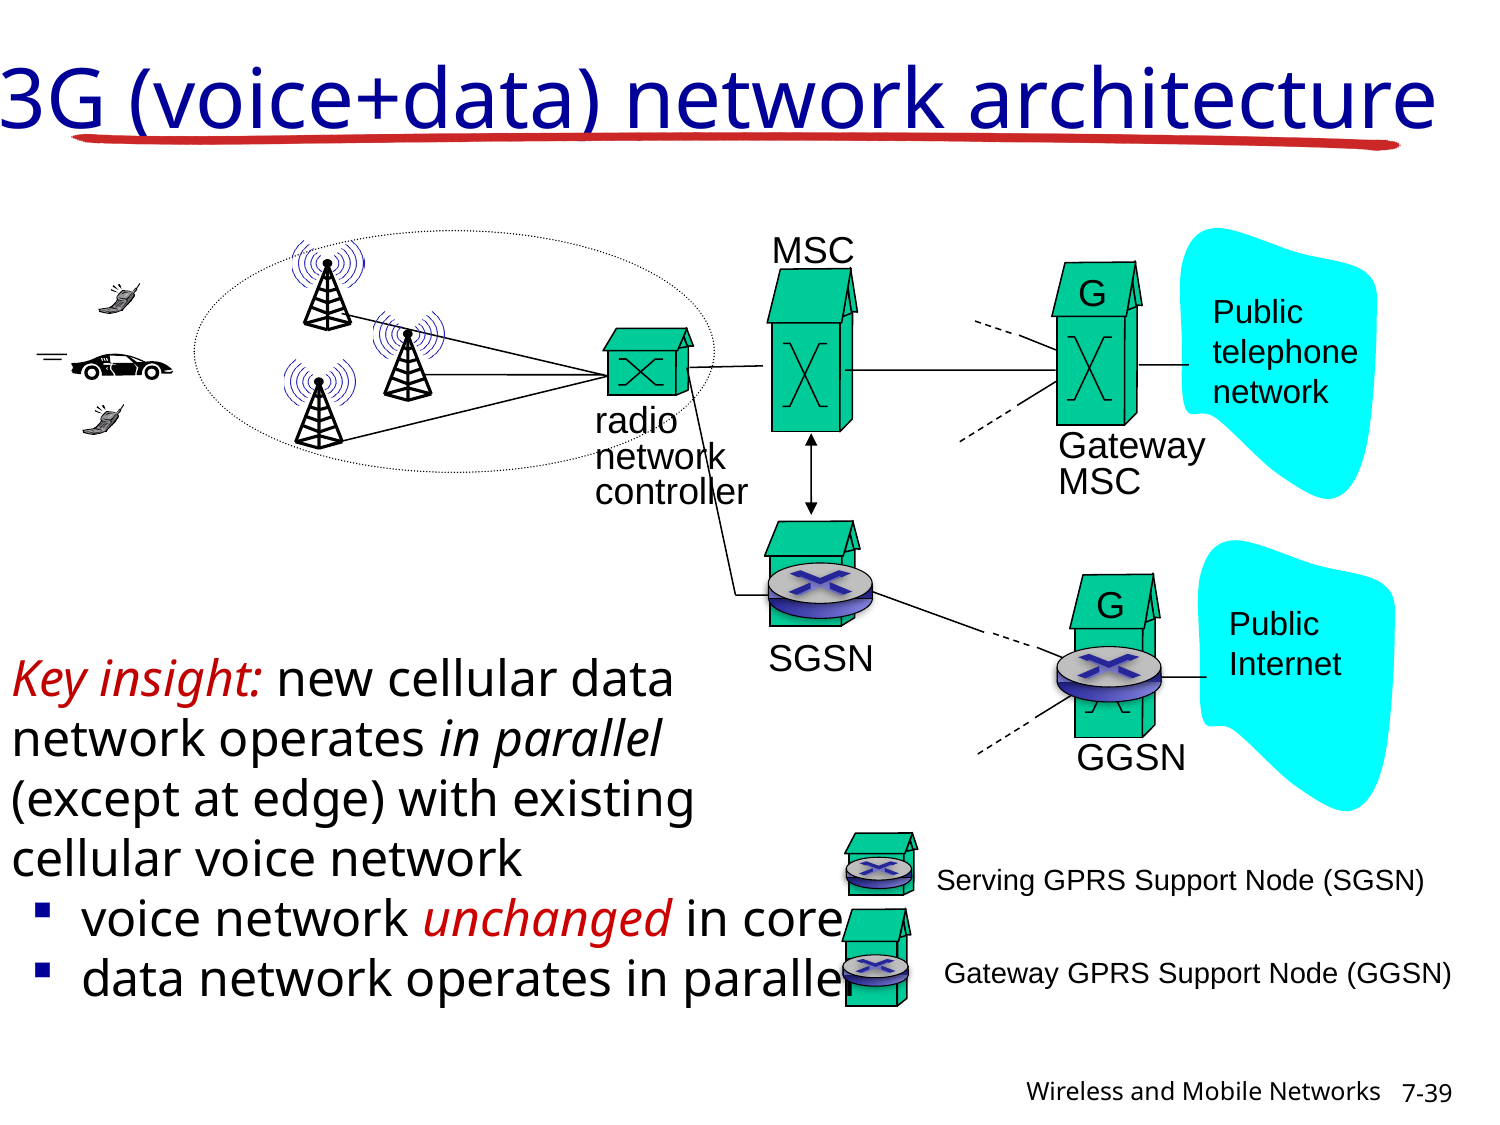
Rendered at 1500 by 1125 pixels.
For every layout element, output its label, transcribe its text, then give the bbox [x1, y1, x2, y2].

text_box [897, 995, 907, 1006]
text_box radio network controller [580, 398, 764, 520]
text_box MSC [756, 218, 870, 279]
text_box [1051, 260, 1143, 426]
text_box Serving GPRS Support Node (SGSN) [921, 854, 1441, 904]
text_box [1179, 227, 1378, 415]
text_box [897, 936, 907, 953]
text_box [766, 267, 858, 433]
text_box [904, 911, 911, 935]
text_box [872, 909, 906, 942]
text_box [1197, 540, 1396, 812]
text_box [36, 349, 174, 381]
text_box Gateway GPRS Support Node (GGSN) [929, 947, 1468, 997]
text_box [764, 520, 861, 564]
text_box GGSN [1061, 734, 1202, 786]
picture [98, 283, 141, 314]
text_box [872, 942, 897, 953]
text_box Public telephone network [1197, 282, 1374, 418]
text_box [872, 996, 897, 1006]
text_box [1215, 418, 1371, 499]
text_box Public Internet [1214, 594, 1357, 690]
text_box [1056, 646, 1162, 703]
text_box Key insight: new cellular data network operates in parallel (except at edge) with existing cellular voice network voice network unchanged in core data network operates in parallel [0, 639, 872, 1064]
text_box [1069, 572, 1161, 646]
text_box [1069, 711, 1161, 738]
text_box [842, 954, 909, 987]
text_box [289, 244, 448, 407]
text_box 3G (voice+data) network architecture [0, 37, 1455, 153]
picture [65, 126, 1416, 156]
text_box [844, 832, 919, 895]
picture [81, 404, 124, 436]
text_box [602, 327, 694, 396]
text_box [900, 922, 907, 938]
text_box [845, 856, 912, 889]
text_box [292, 240, 365, 330]
text_box SGSN [753, 626, 890, 686]
text_box Gateway MSC [1043, 422, 1221, 509]
text_box [804, 441, 818, 515]
footer Wireless and Mobile Networks [960, 1067, 1404, 1110]
slide_number 7-39 [1387, 1069, 1500, 1115]
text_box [767, 562, 873, 619]
text_box [194, 230, 715, 473]
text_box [373, 311, 446, 401]
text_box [284, 358, 357, 449]
